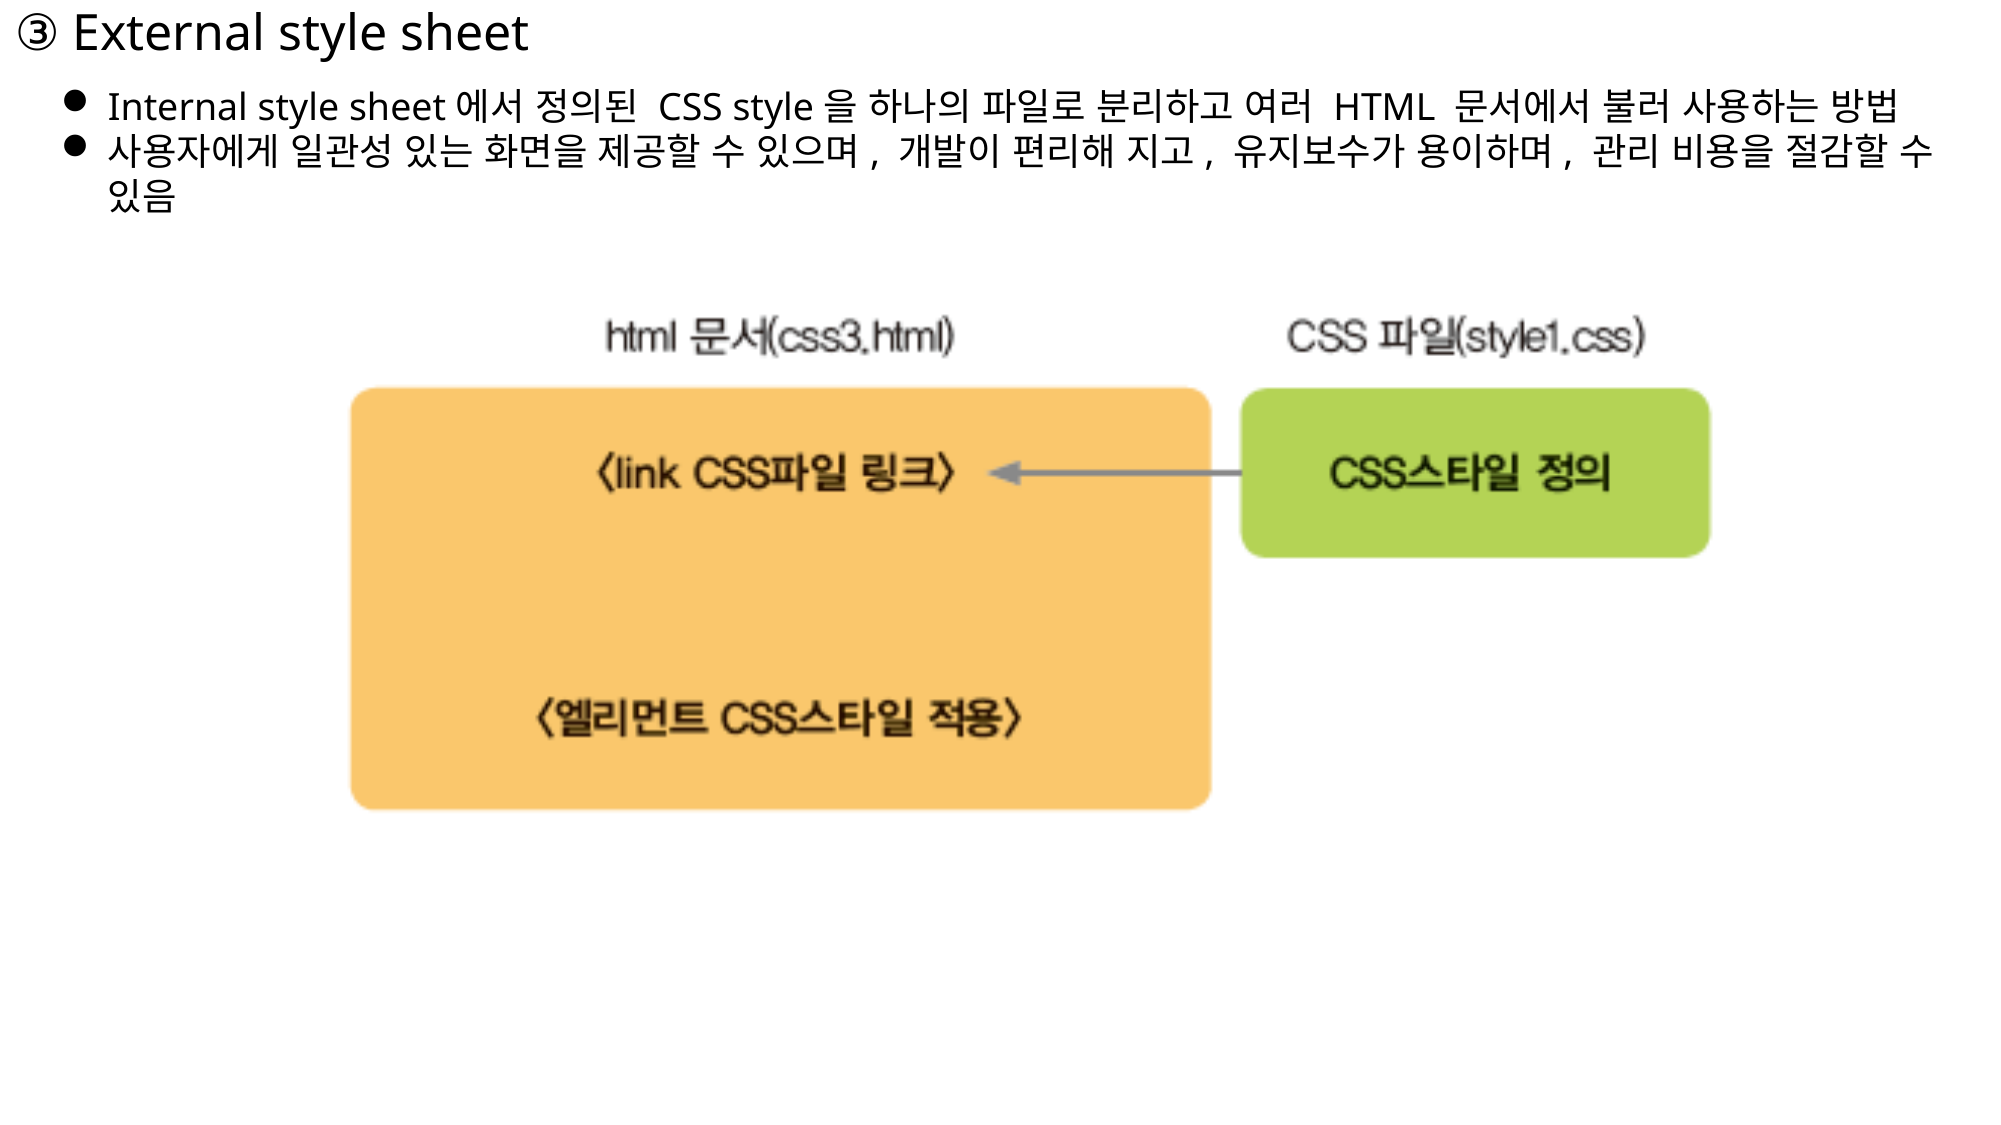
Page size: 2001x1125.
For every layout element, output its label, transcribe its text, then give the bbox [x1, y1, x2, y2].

picture [326, 272, 1743, 831]
text_box ③ External style sheet [0, 0, 766, 76]
text_box Internal style sheet에서 정의된 CSS style을 하나의 파일로 분리하고 여러 HTML 문서에서 불러 사용하는 방법 사용자에게 일관성 있는 화면을 제공할 수 있으며, 개발이 편리해 지고, 유지보수가 용이하며, 관리 비용을 절감할 수 있음 [46, 75, 2000, 226]
